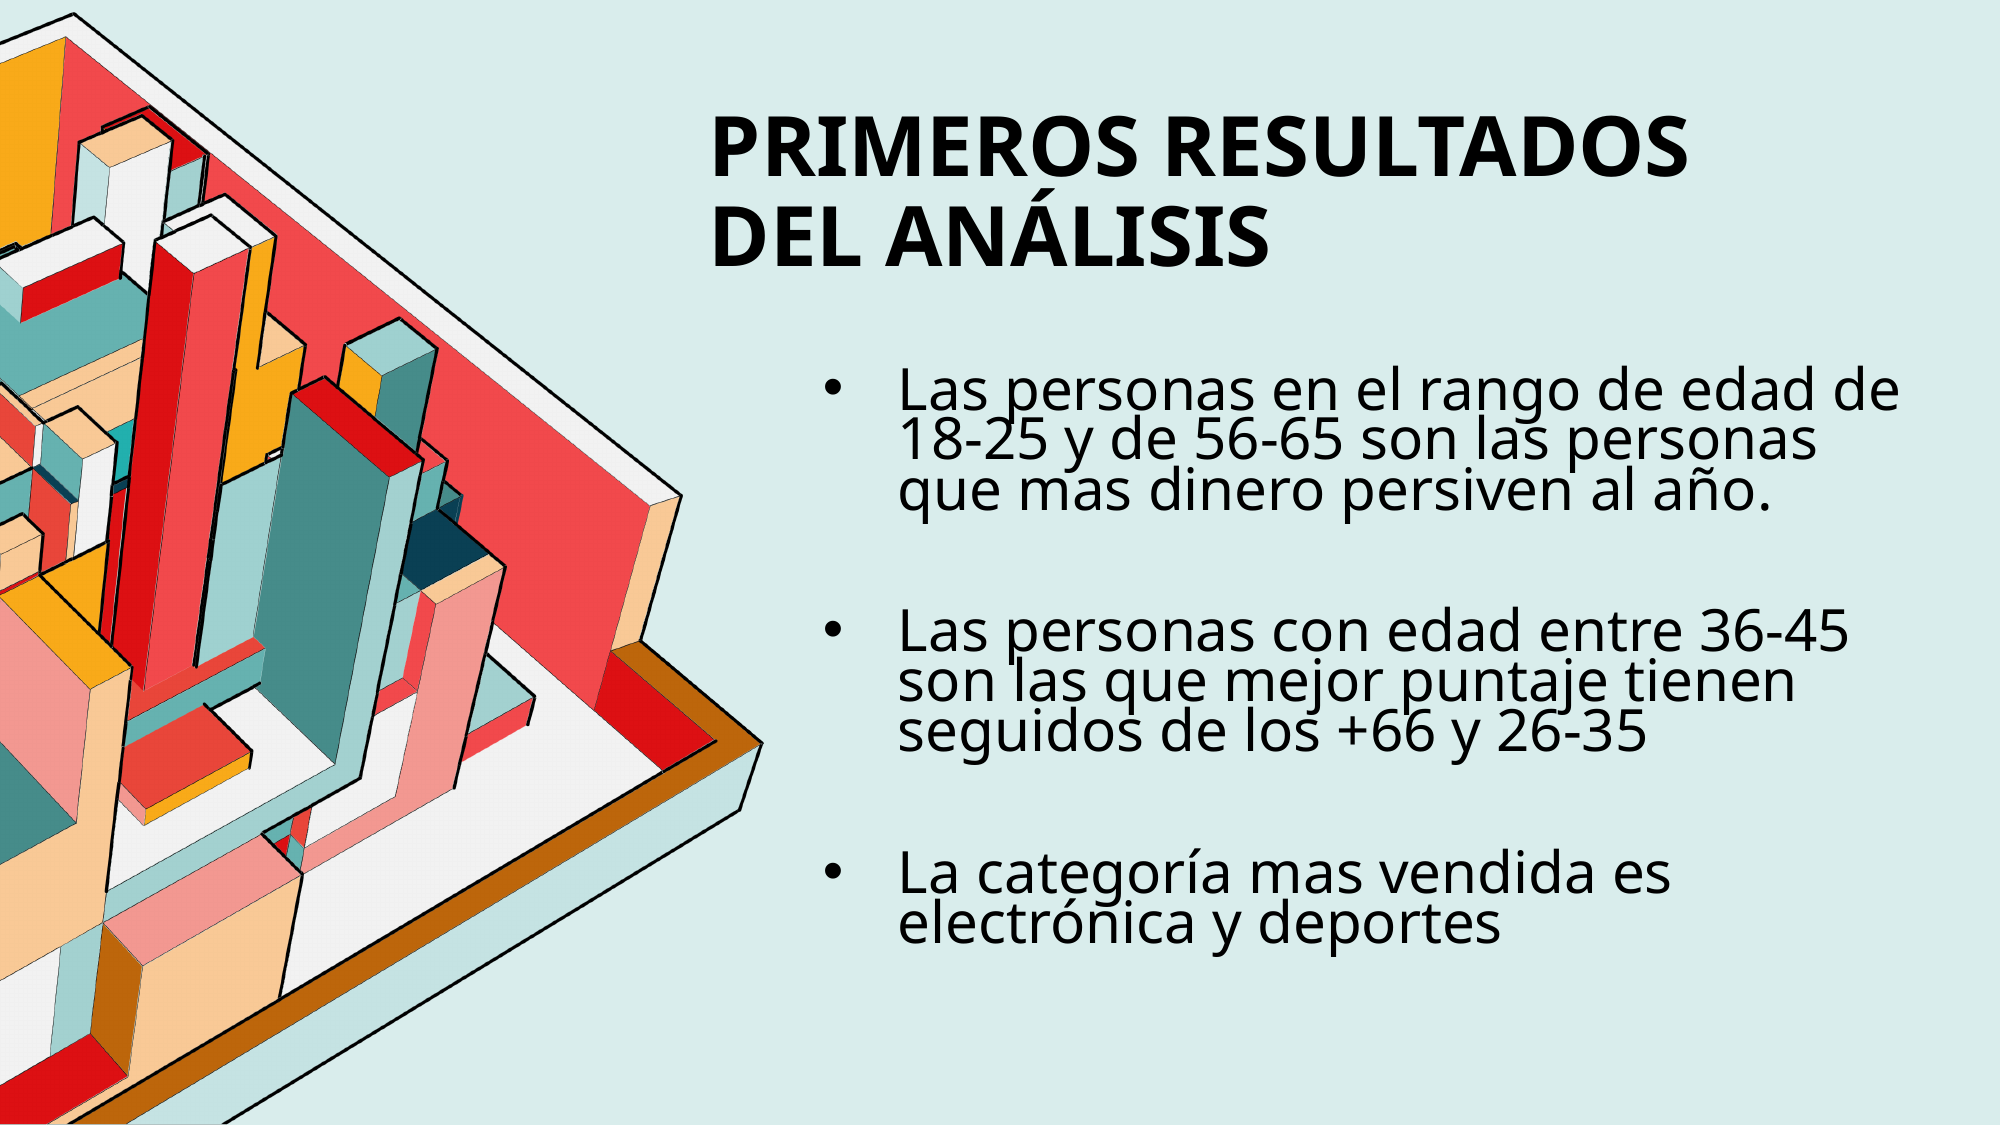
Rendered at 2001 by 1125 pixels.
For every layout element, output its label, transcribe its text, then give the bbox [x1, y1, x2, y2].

picture [0, 0, 765, 1125]
list Las personas en el rango de edad de 18-25 y de 56-65 son las personas que mas dinero persiven al año. Las personas con edad entre 36-45 son las que mejor puntaje tienen seguidos de los +66 y 26-35 La categoría mas vendida es electrónica y deportes [807, 364, 1918, 1028]
title Primeros resultados del análisis [693, 0, 1829, 292]
